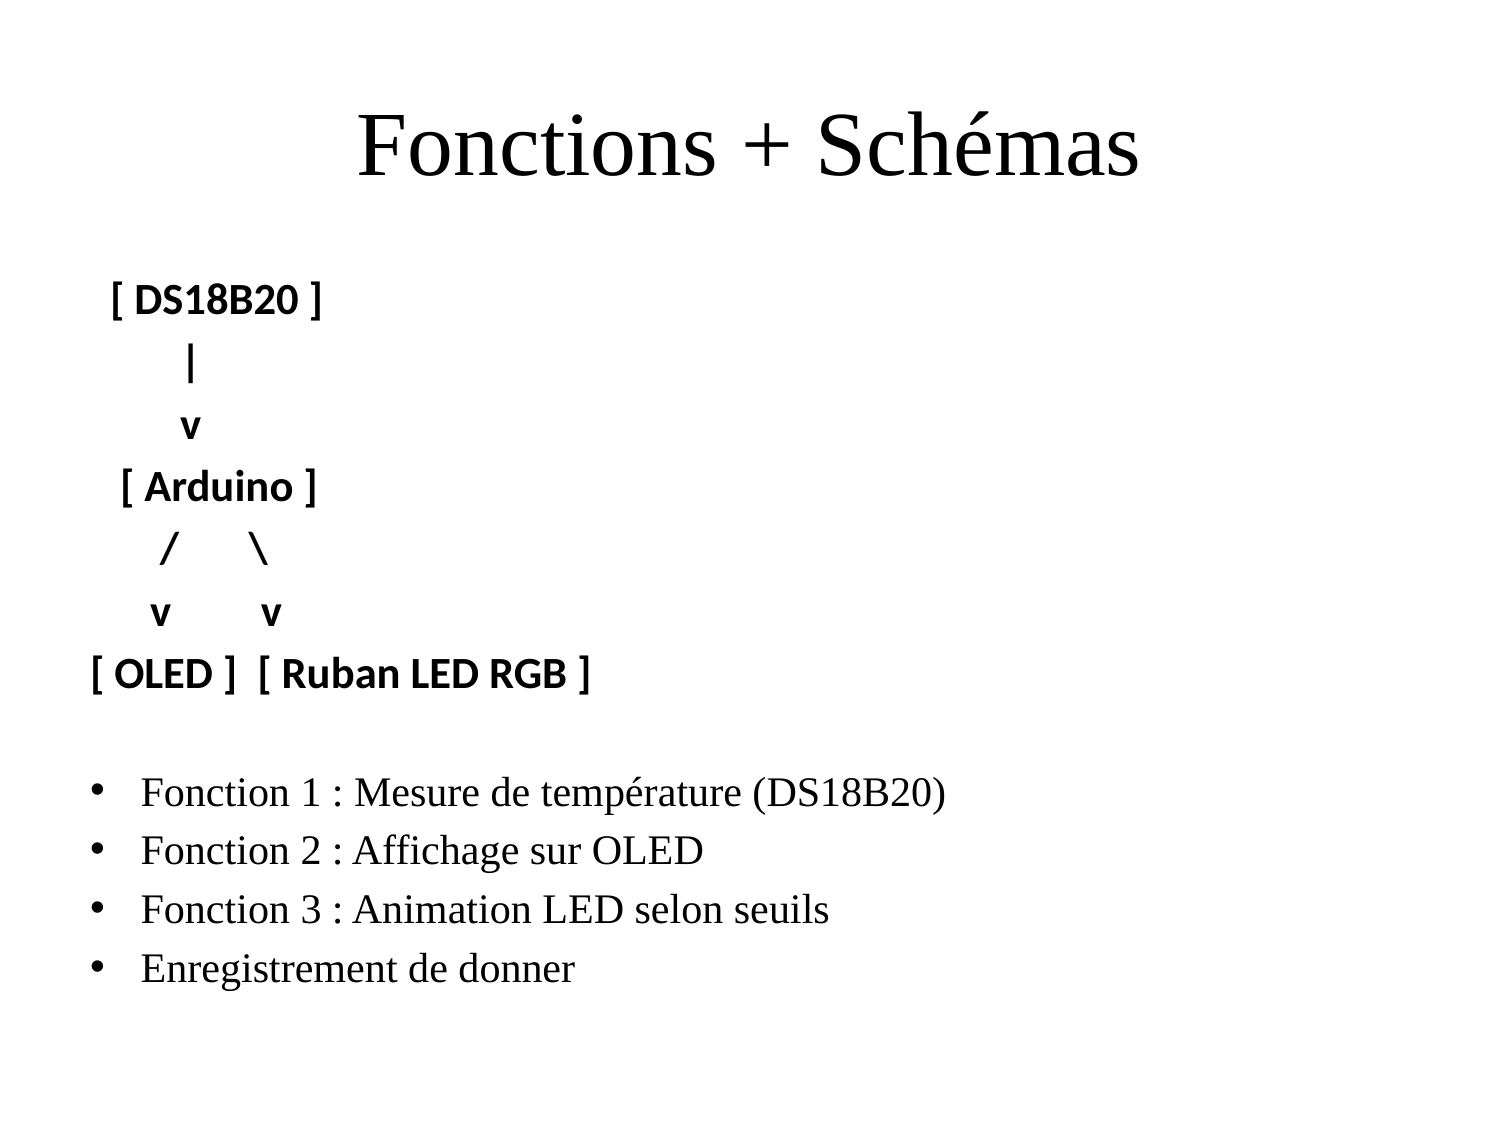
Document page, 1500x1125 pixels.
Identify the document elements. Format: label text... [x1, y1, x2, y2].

list [ DS18B20 ] | v [ Arduino ] / \ v v [ OLED ] [ Ruban LED RGB ] Fonction 1 : Mesure de température (DS18B20) Fonction 2 : Affichage sur OLED Fonction 3 : Animation LED selon seuils Enregistrement de donner [75, 262, 1425, 1005]
title Fonctions + Schémas [75, 45, 1425, 233]
